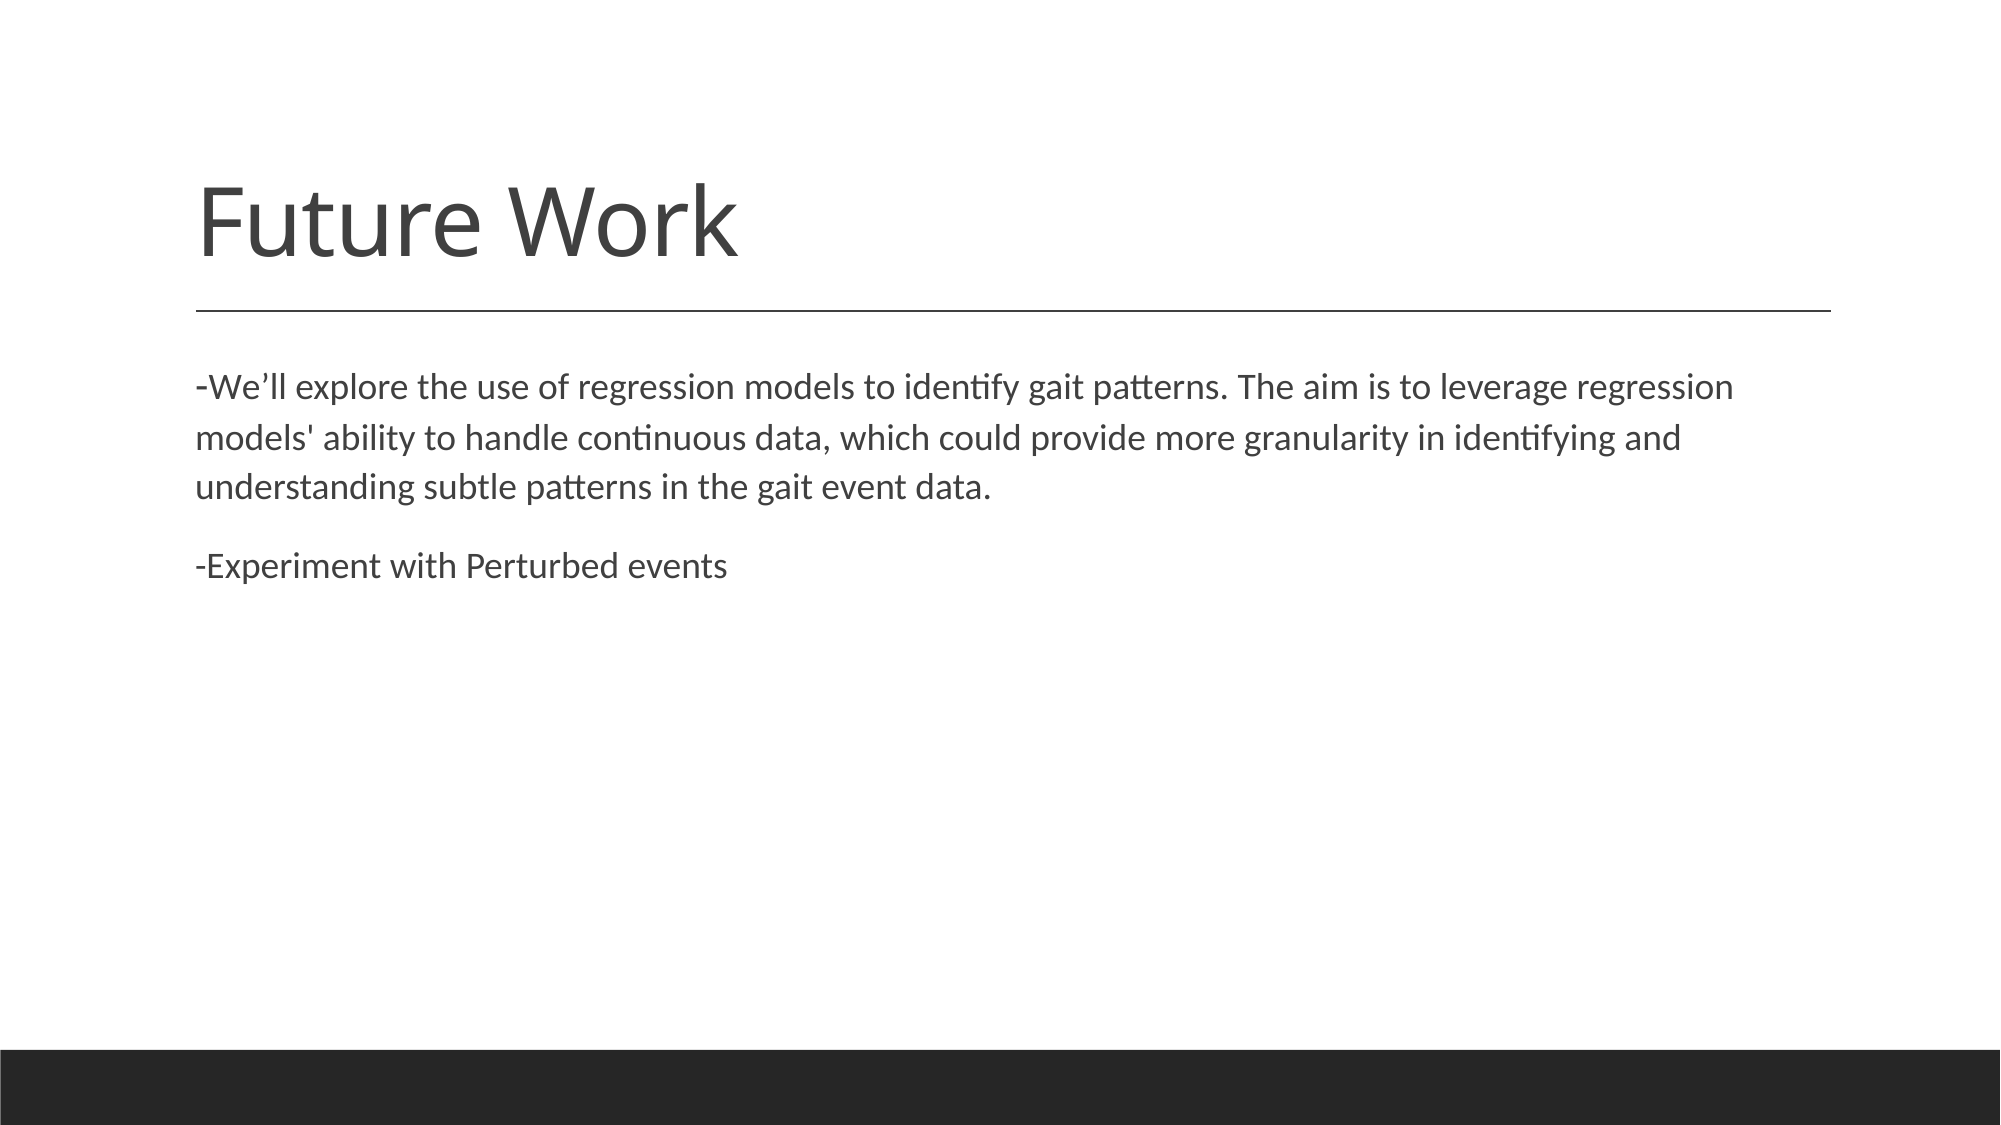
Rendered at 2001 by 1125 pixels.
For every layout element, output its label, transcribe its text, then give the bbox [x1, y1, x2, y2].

list -We’ll explore the use of regression models to identify gait patterns. The aim is to leverage regression models' ability to handle continuous data, which could provide more granularity in identifying and understanding subtle patterns in the gait event data. -Experiment with Perturbed events [180, 345, 1830, 963]
title Future Work [180, 47, 1830, 285]
